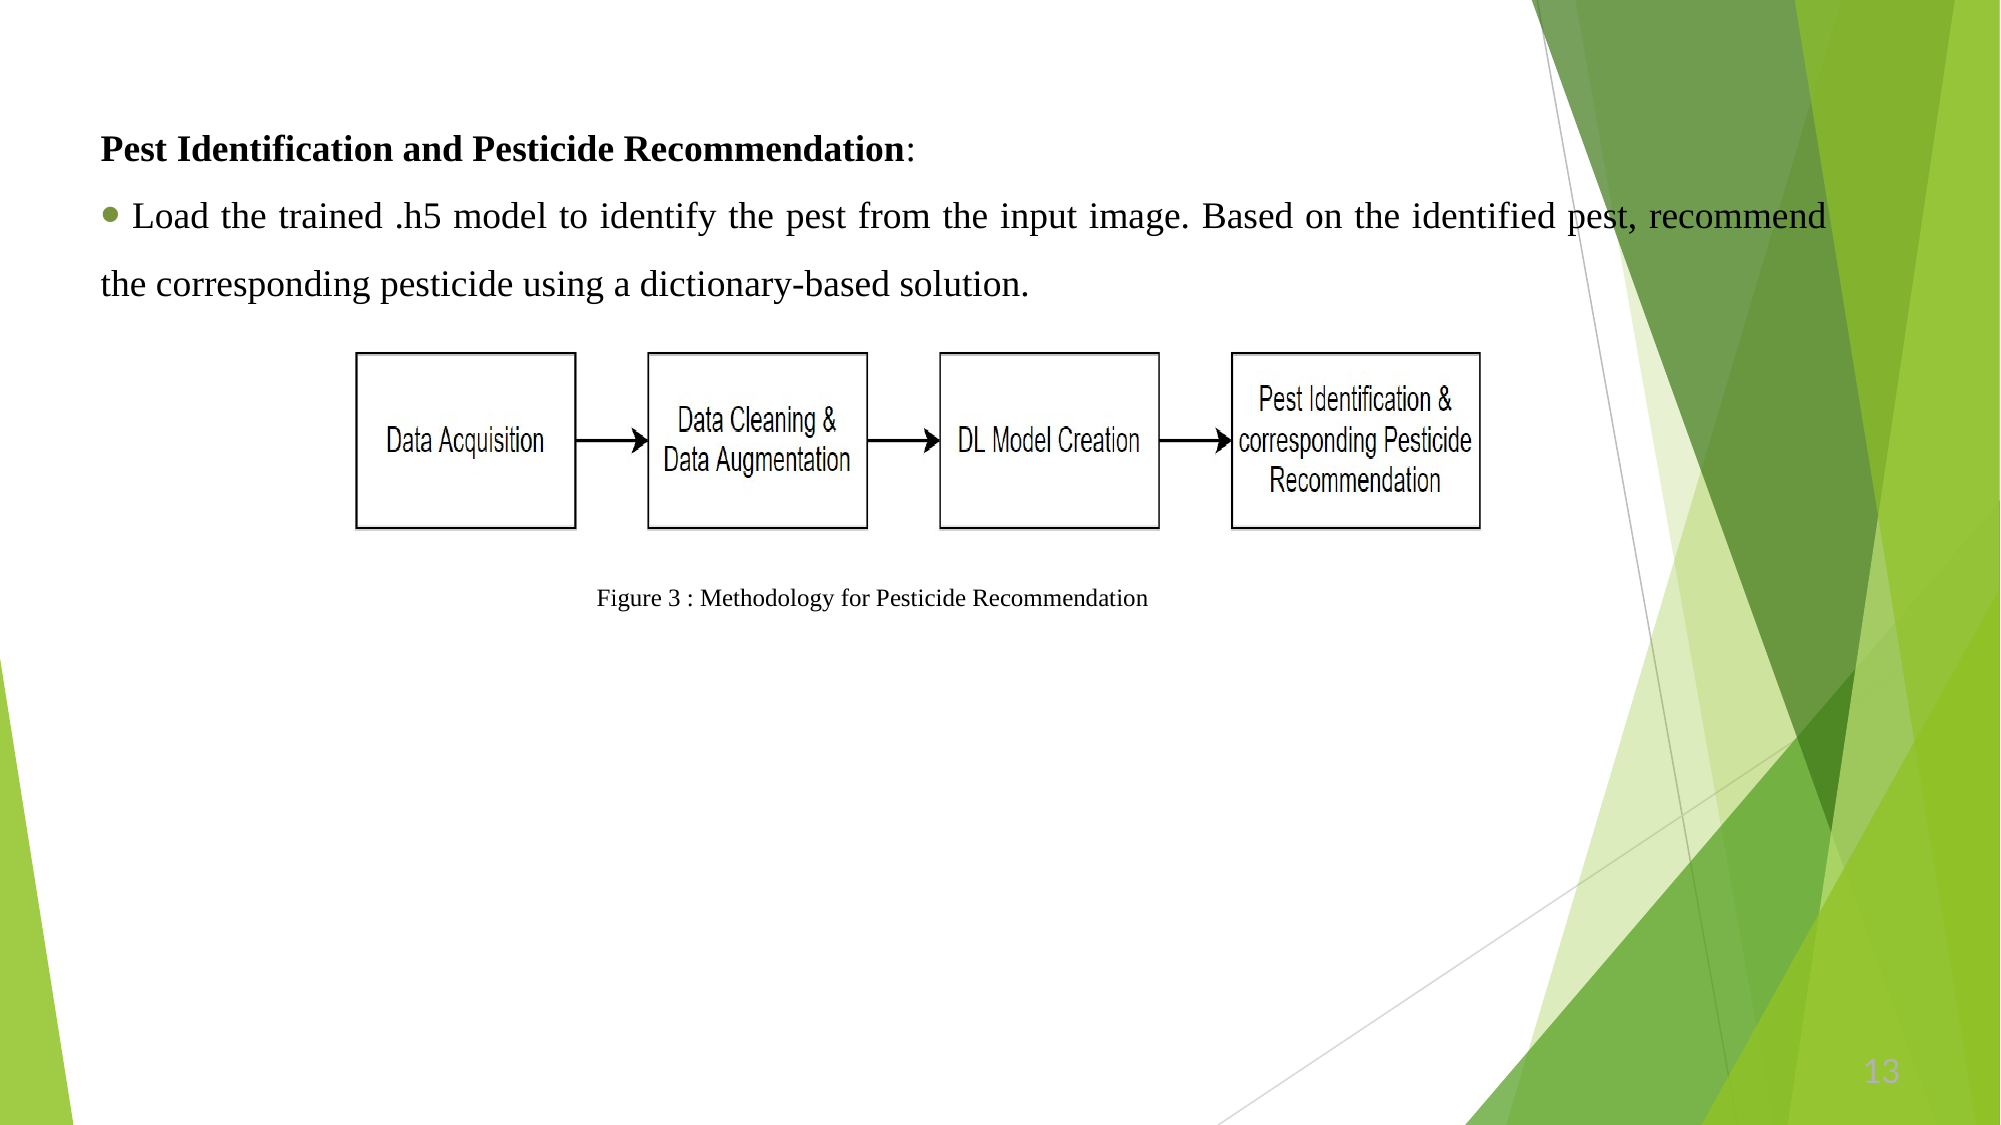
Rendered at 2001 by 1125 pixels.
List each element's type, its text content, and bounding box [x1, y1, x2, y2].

slide_number 13 [1440, 1046, 1900, 1103]
text_box Pest Identification and Pesticide Recommendation: Load the trained .h5 model to identify the pest from the input image. Based on the identified pest, recommend the corresponding pesticide using a dictionary-based solution. [85, 93, 1844, 356]
picture [355, 351, 1481, 531]
text_box Figure 3 : Methodology for Pesticide Recommendation [581, 574, 1165, 620]
